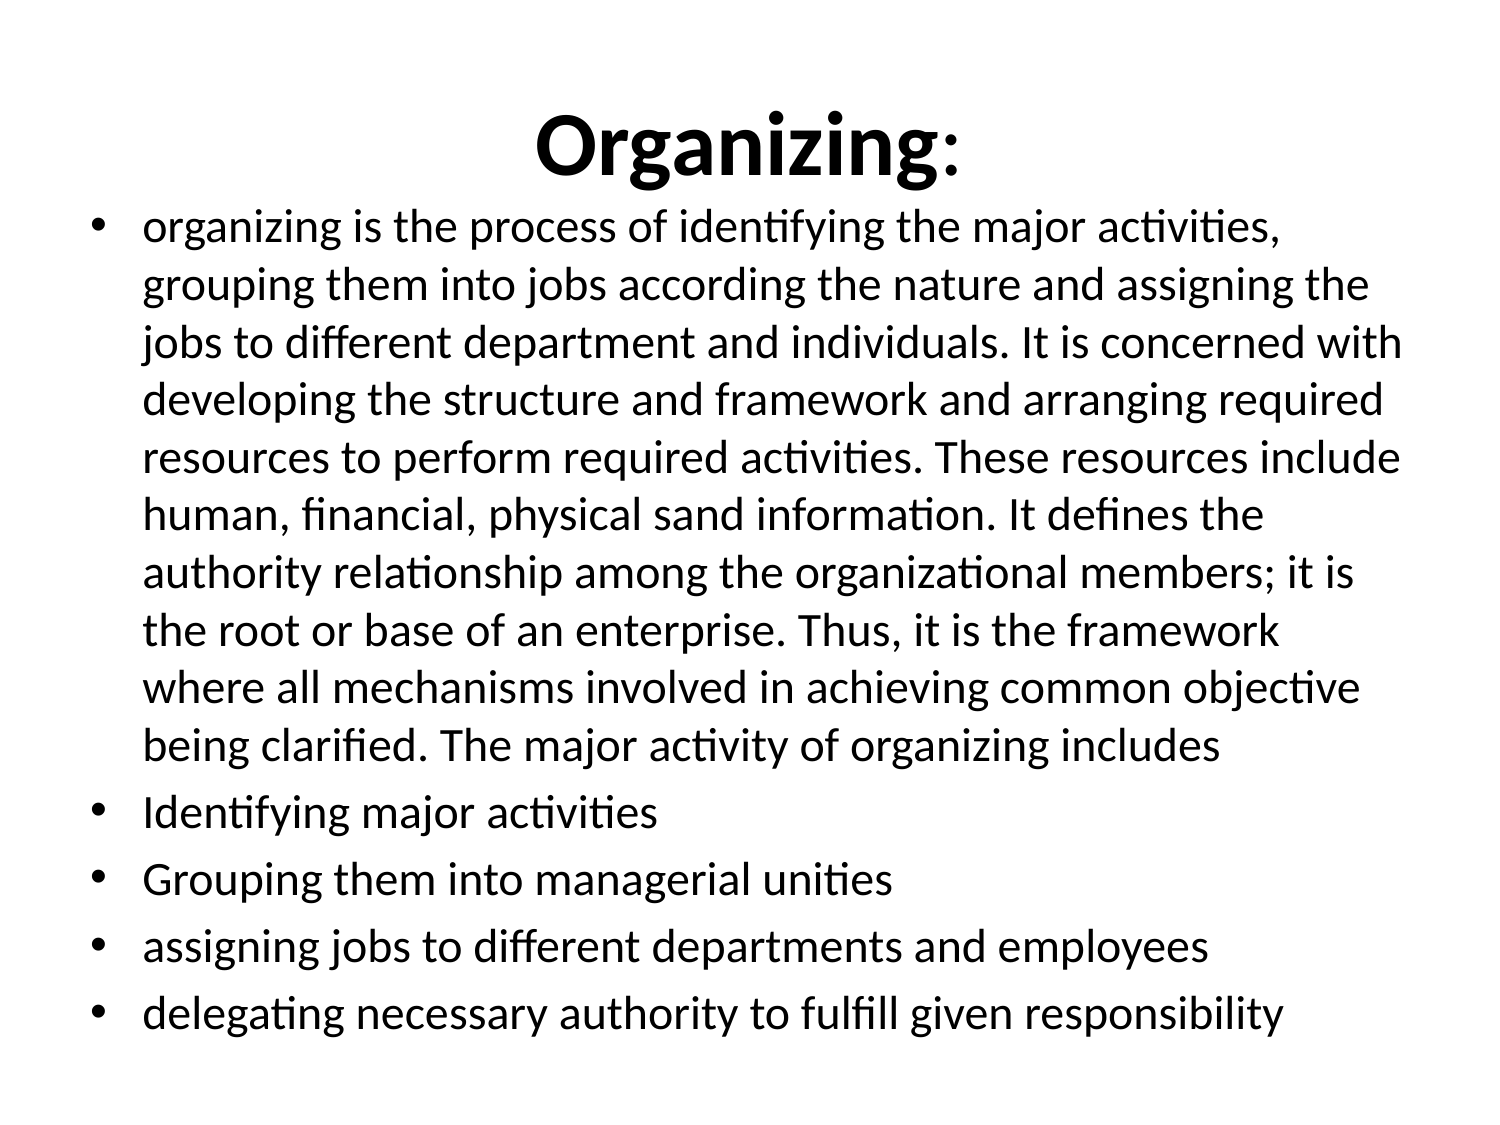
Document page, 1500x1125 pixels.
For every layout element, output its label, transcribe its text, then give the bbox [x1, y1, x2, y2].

title Organizing: [75, 45, 1425, 187]
list organizing is the process of identifying the major activities, grouping them into jobs according the nature and assigning the jobs to different department and individuals. It is concerned with developing the structure and framework and arranging required resources to perform required activities. These resources include human, financial, physical sand information. It defines the authority relationship among the organizational members; it is the root or base of an enterprise. Thus, it is the framework where all mechanisms involved in achieving common objective being clarified. The major activity of organizing includes Identifying major activities Grouping them into managerial unities assigning jobs to different departments and employees delegating necessary authority to fulfill given responsibility [75, 187, 1425, 1063]
